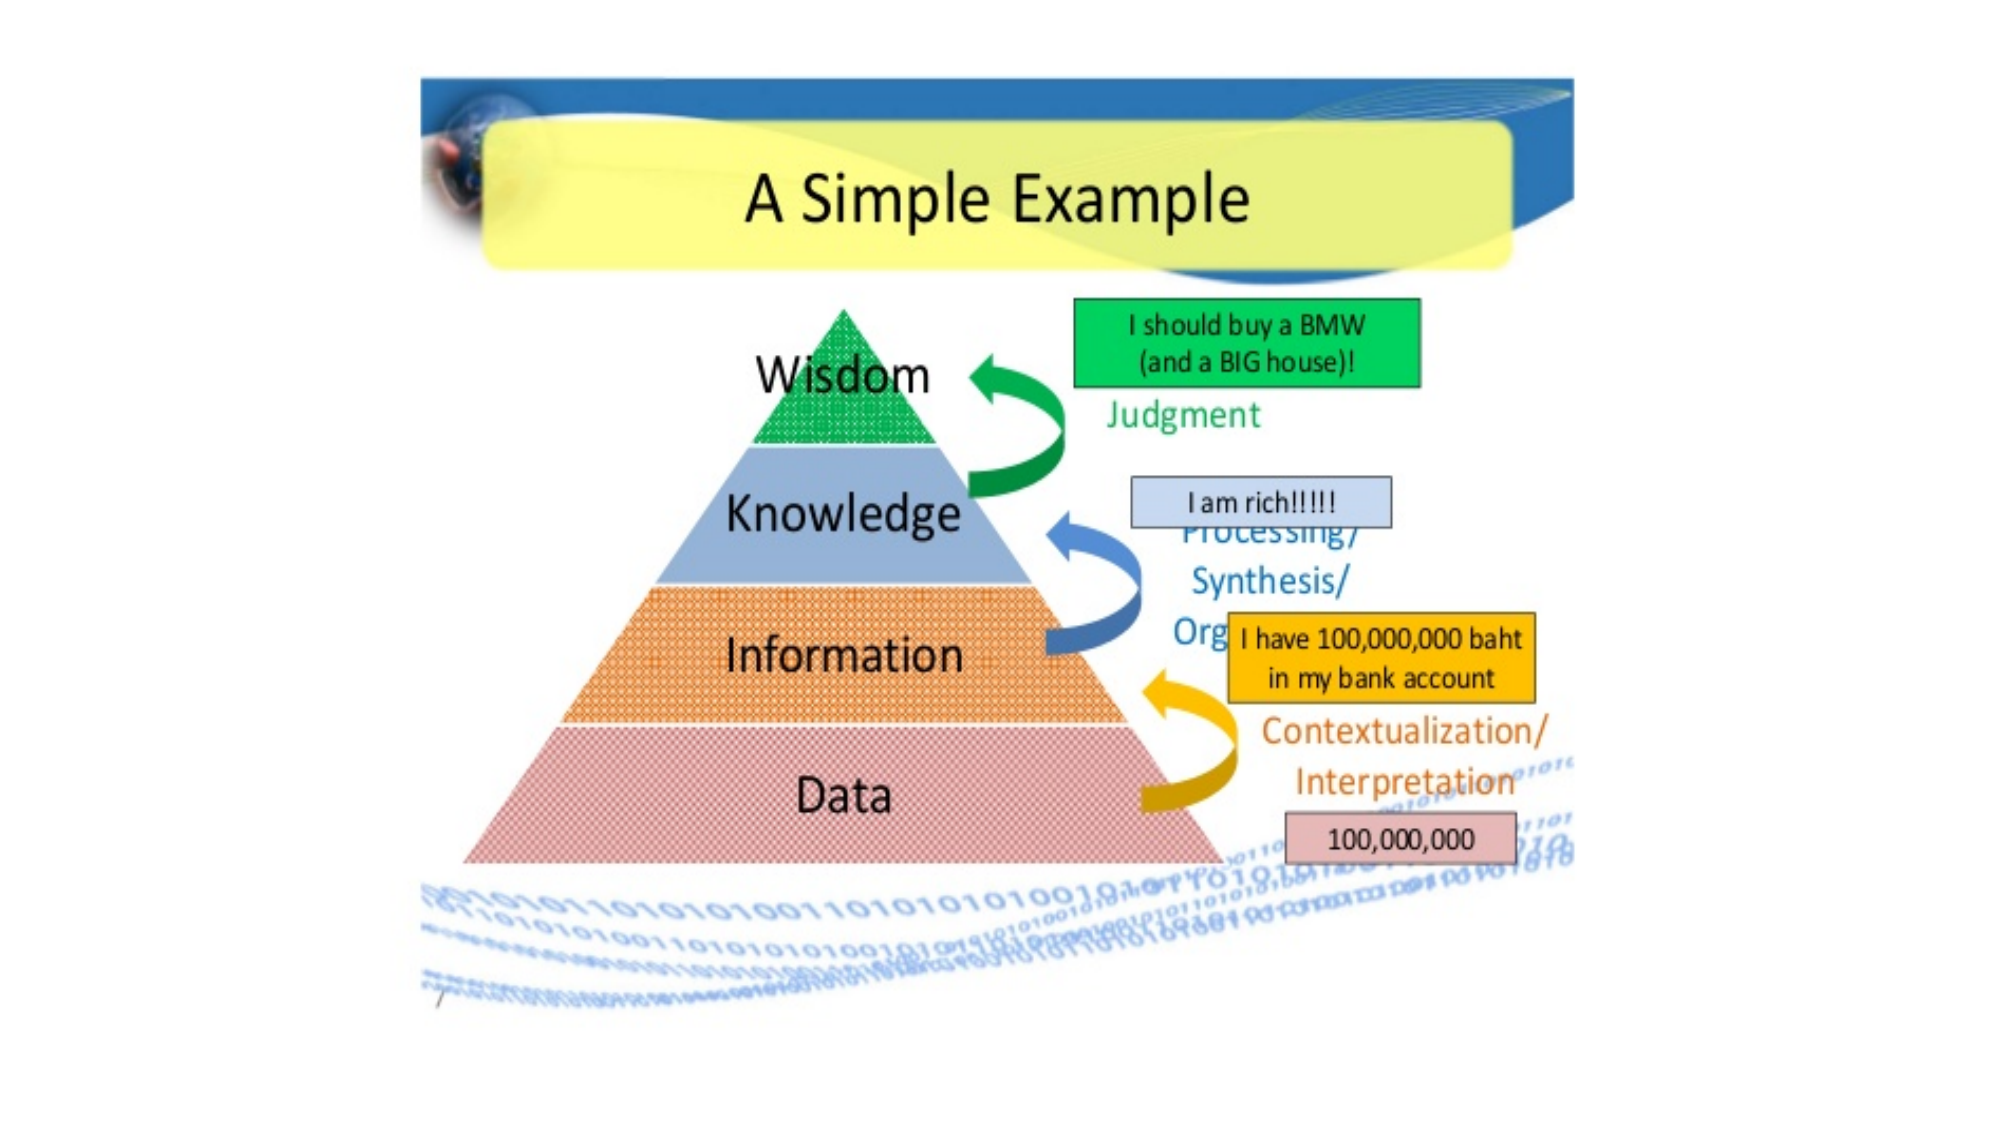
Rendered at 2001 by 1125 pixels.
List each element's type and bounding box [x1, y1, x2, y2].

list [324, 31, 1672, 1074]
